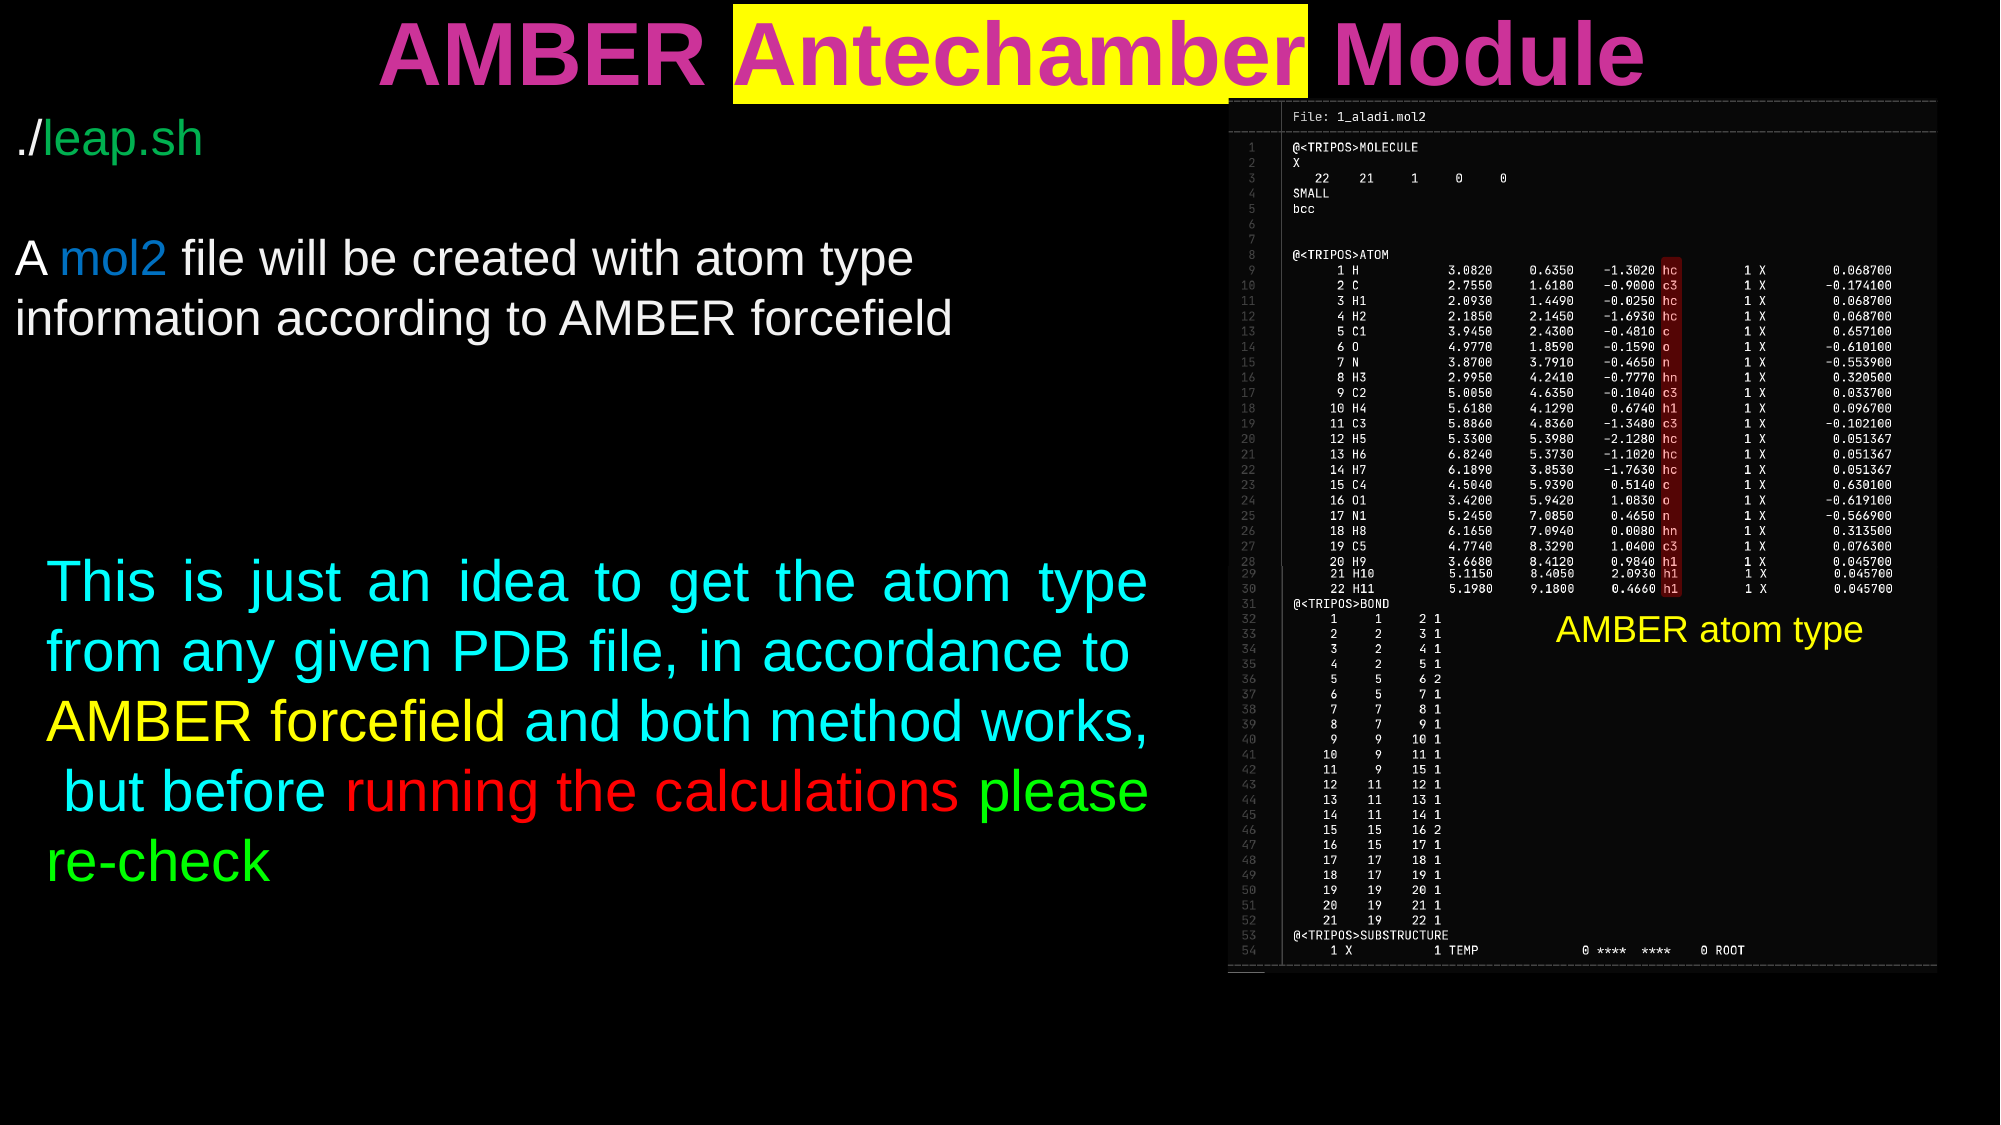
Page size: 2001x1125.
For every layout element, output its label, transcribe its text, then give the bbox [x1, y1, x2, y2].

text_box This is just an idea to get the atom type from any given PDB file, in accordance to AMBER forcefield and both method works, but before running the calculations please re-check [31, 535, 1166, 901]
title AMBER Antechamber Module [0, 0, 2000, 113]
text_box ./leap.sh A mol2 file will be created with atom type information according to AMBER forcefield [0, 98, 1110, 353]
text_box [1227, 98, 1938, 973]
